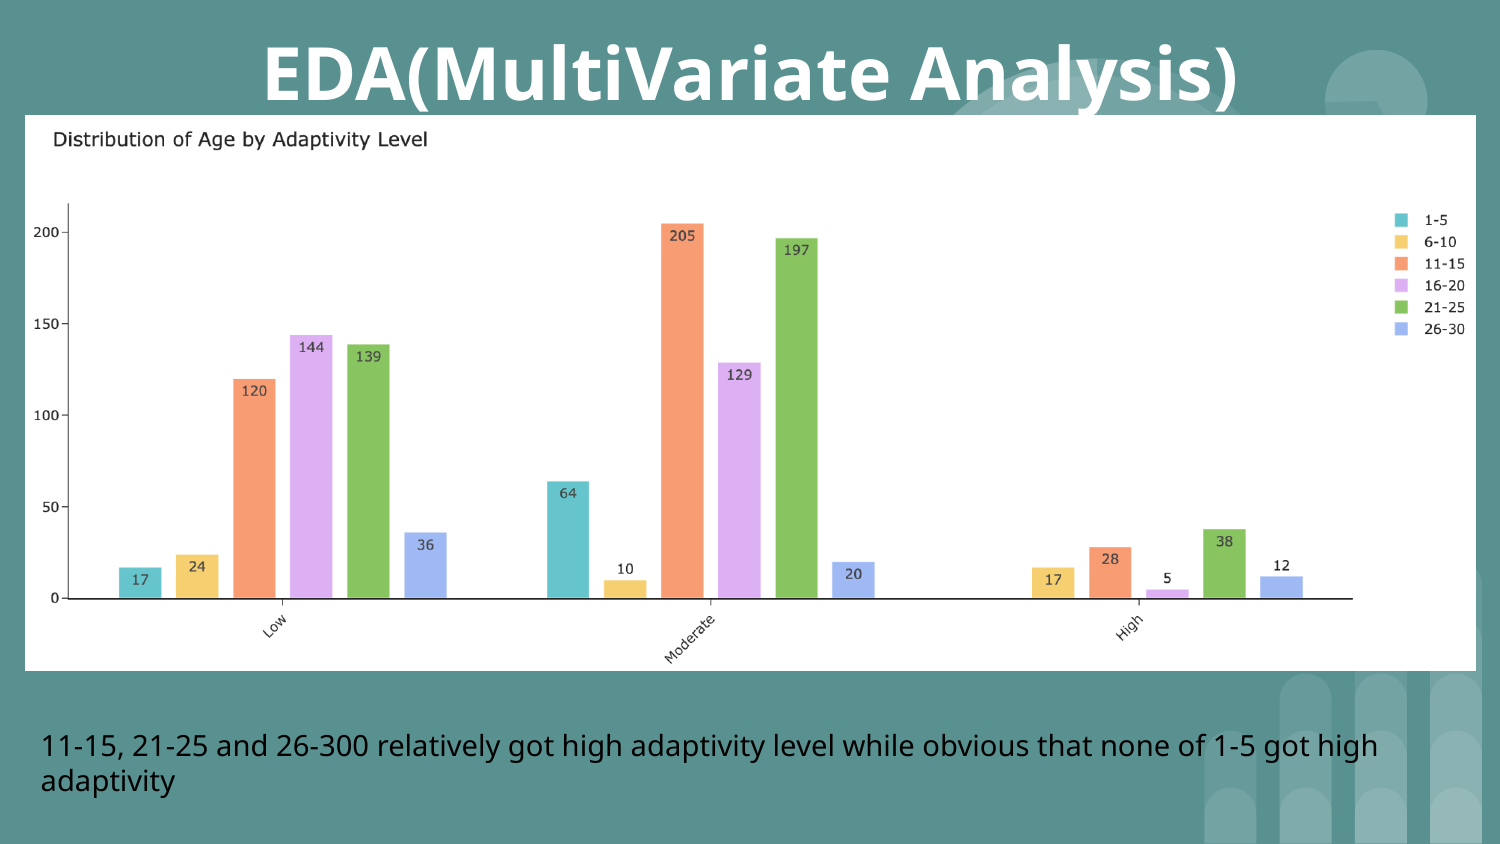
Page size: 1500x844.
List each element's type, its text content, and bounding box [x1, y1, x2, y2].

text_box 11-15, 21-25 and 26-300 relatively got high adaptivity level while obvious that none of 1-5 got high adaptivity [25, 711, 1476, 812]
title EDA(MultiVariate Analysis) [25, 11, 1476, 114]
picture [25, 115, 1476, 671]
